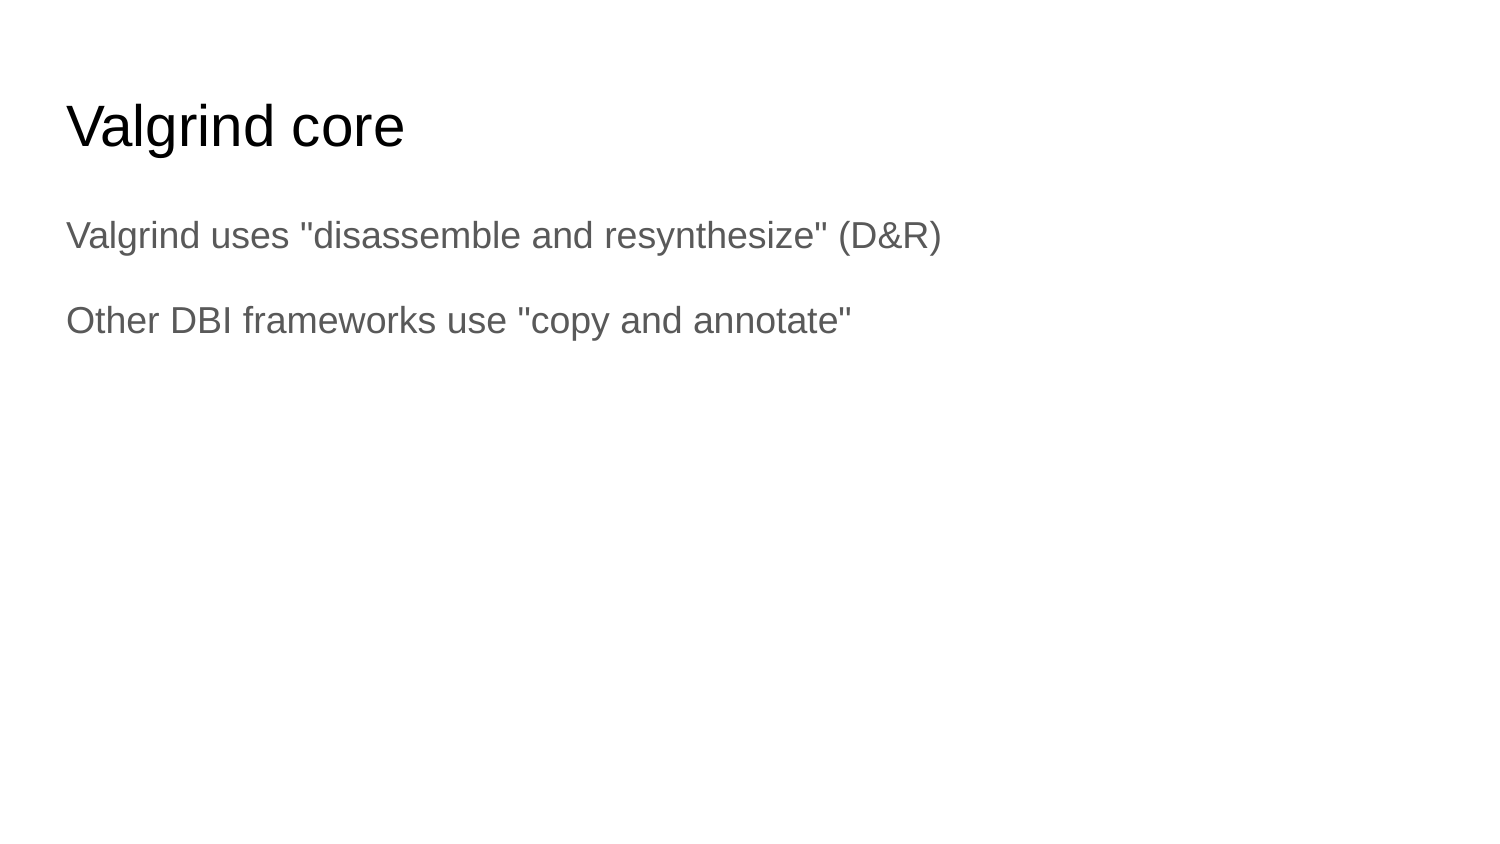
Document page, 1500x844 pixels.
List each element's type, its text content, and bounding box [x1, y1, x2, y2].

list Valgrind uses "disassemble and resynthesize" (D&R) Other DBI frameworks use "copy and annotate" [51, 189, 1449, 750]
title Valgrind core [51, 72, 1449, 167]
